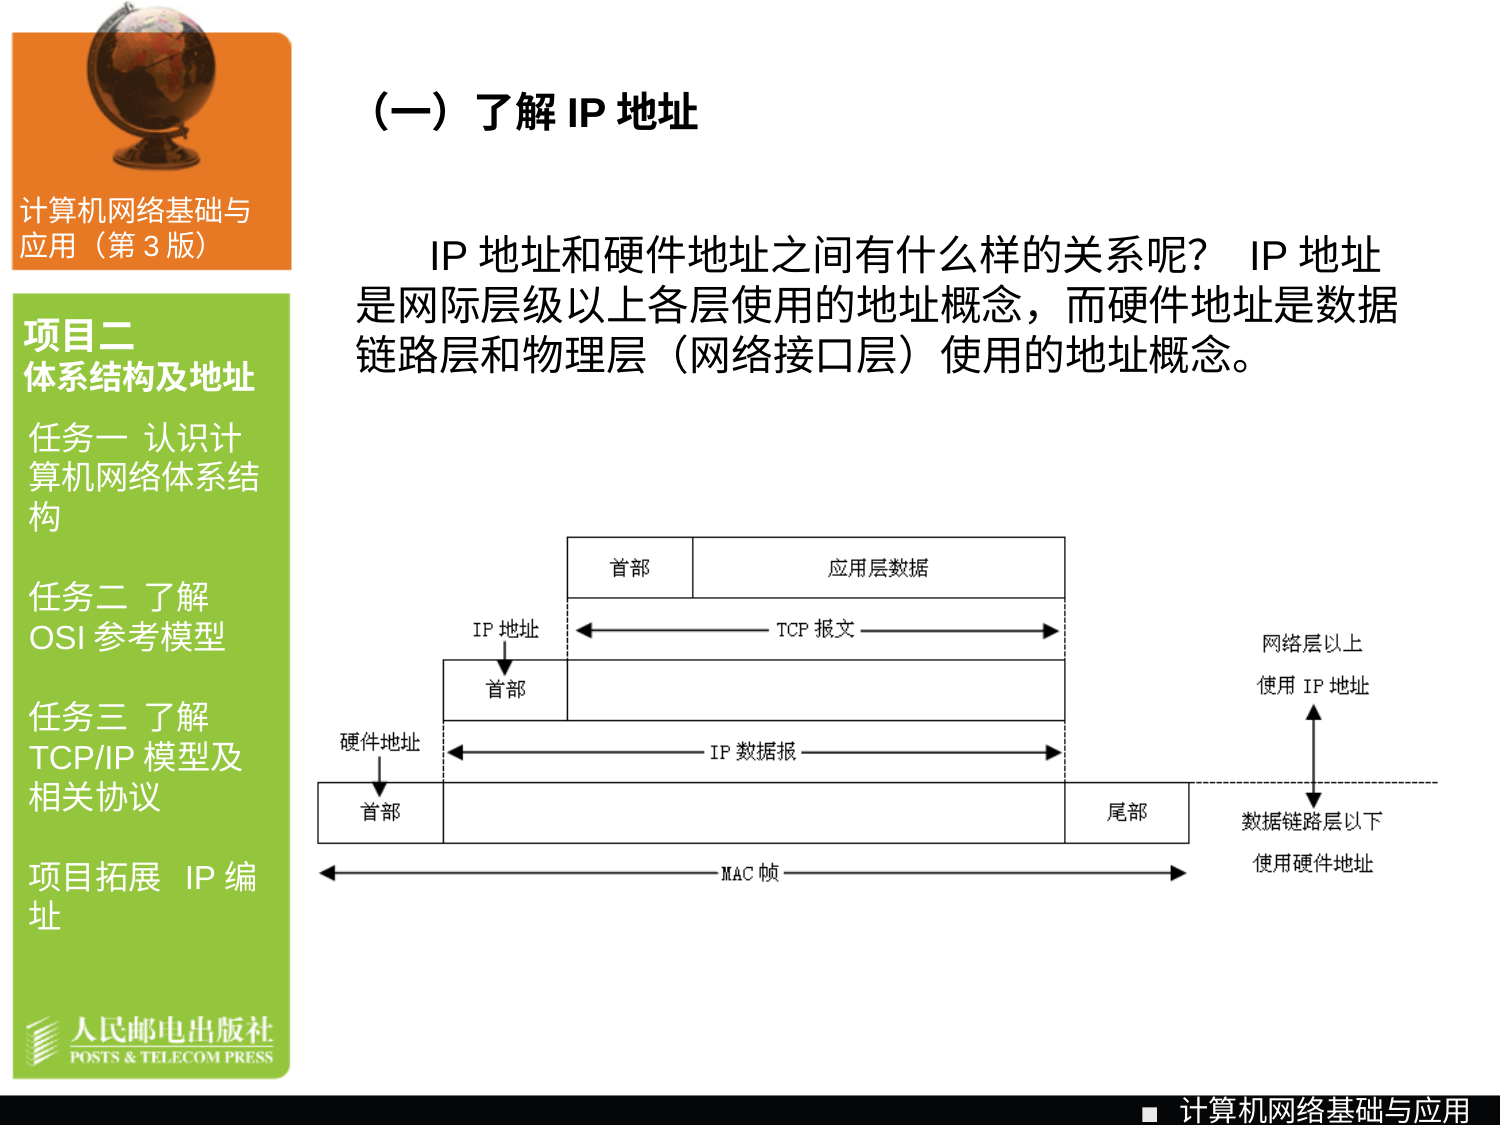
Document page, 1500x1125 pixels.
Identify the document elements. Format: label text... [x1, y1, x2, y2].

text_box 项目二 体系结构及地址 [8, 304, 292, 404]
text_box IP地址和硬件地址之间有什么样的关系呢？ IP地址是网际层级以上各层使用的地址概念，而硬件地址是数据链路层和物理层（网络接口层）使用的地址概念。 [340, 221, 1417, 386]
text_box [1142, 1107, 1157, 1122]
text_box 计算机网络基础与应用（第3版） [4, 185, 293, 270]
picture [0, 0, 1500, 1125]
text_box 计算机网络基础与应用 [1168, 1092, 1483, 1125]
text_box （一）了解IP地址 [333, 78, 715, 143]
text_box 任务一 认识计算机网络体系结构 任务二 了解OSI参考模型 任务三 了解TCP/IP模型及相关协议 项目拓展 IP编址 [14, 409, 286, 1023]
